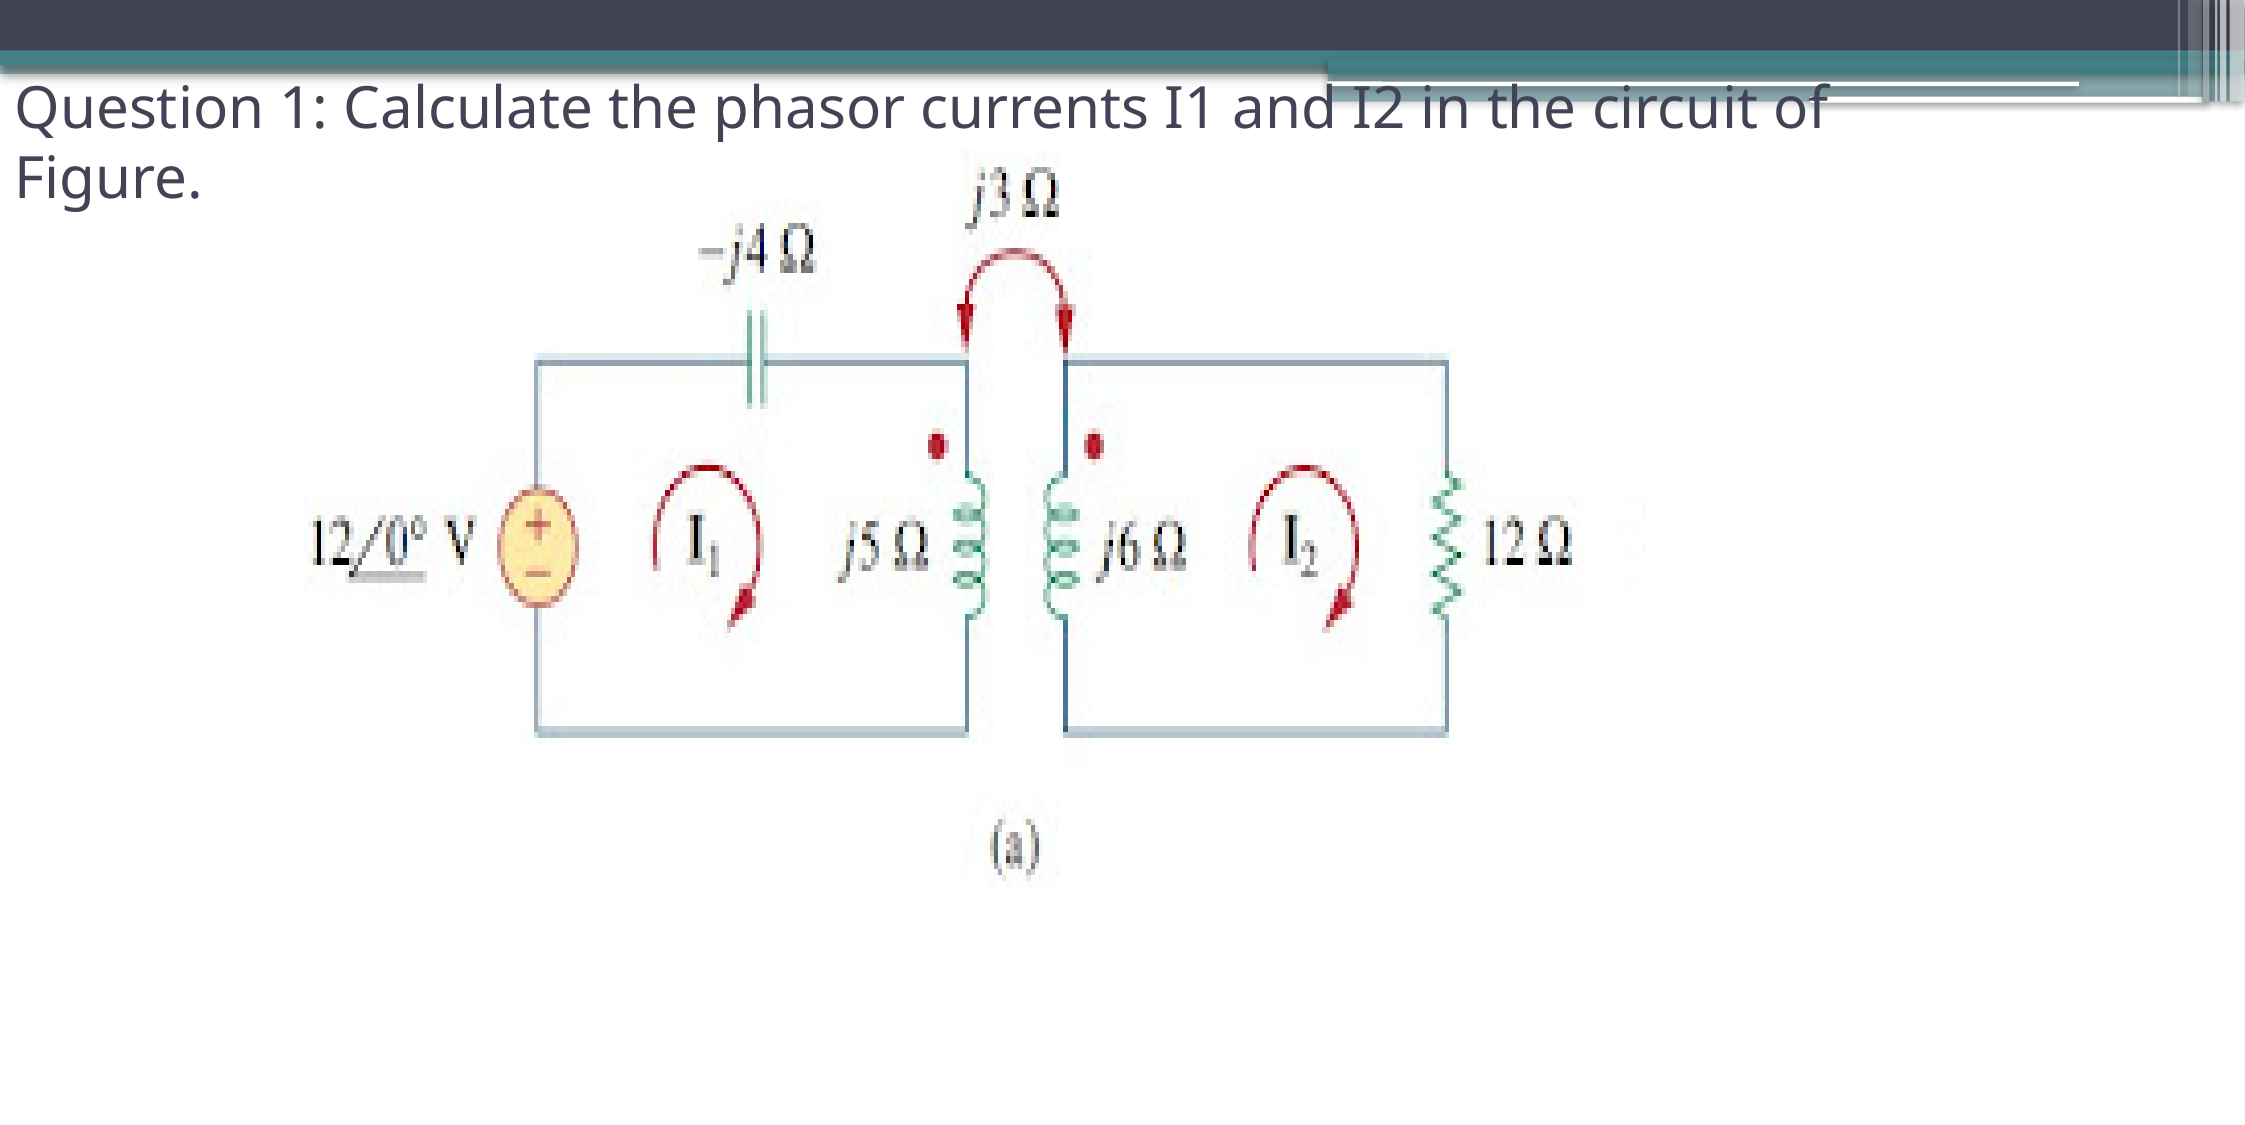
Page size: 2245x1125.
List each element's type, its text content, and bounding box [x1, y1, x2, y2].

text_box Question 1: Calculate the phasor currents I1 and I2 in the circuit of Figure. [0, 62, 2020, 238]
picture [271, 149, 1646, 888]
